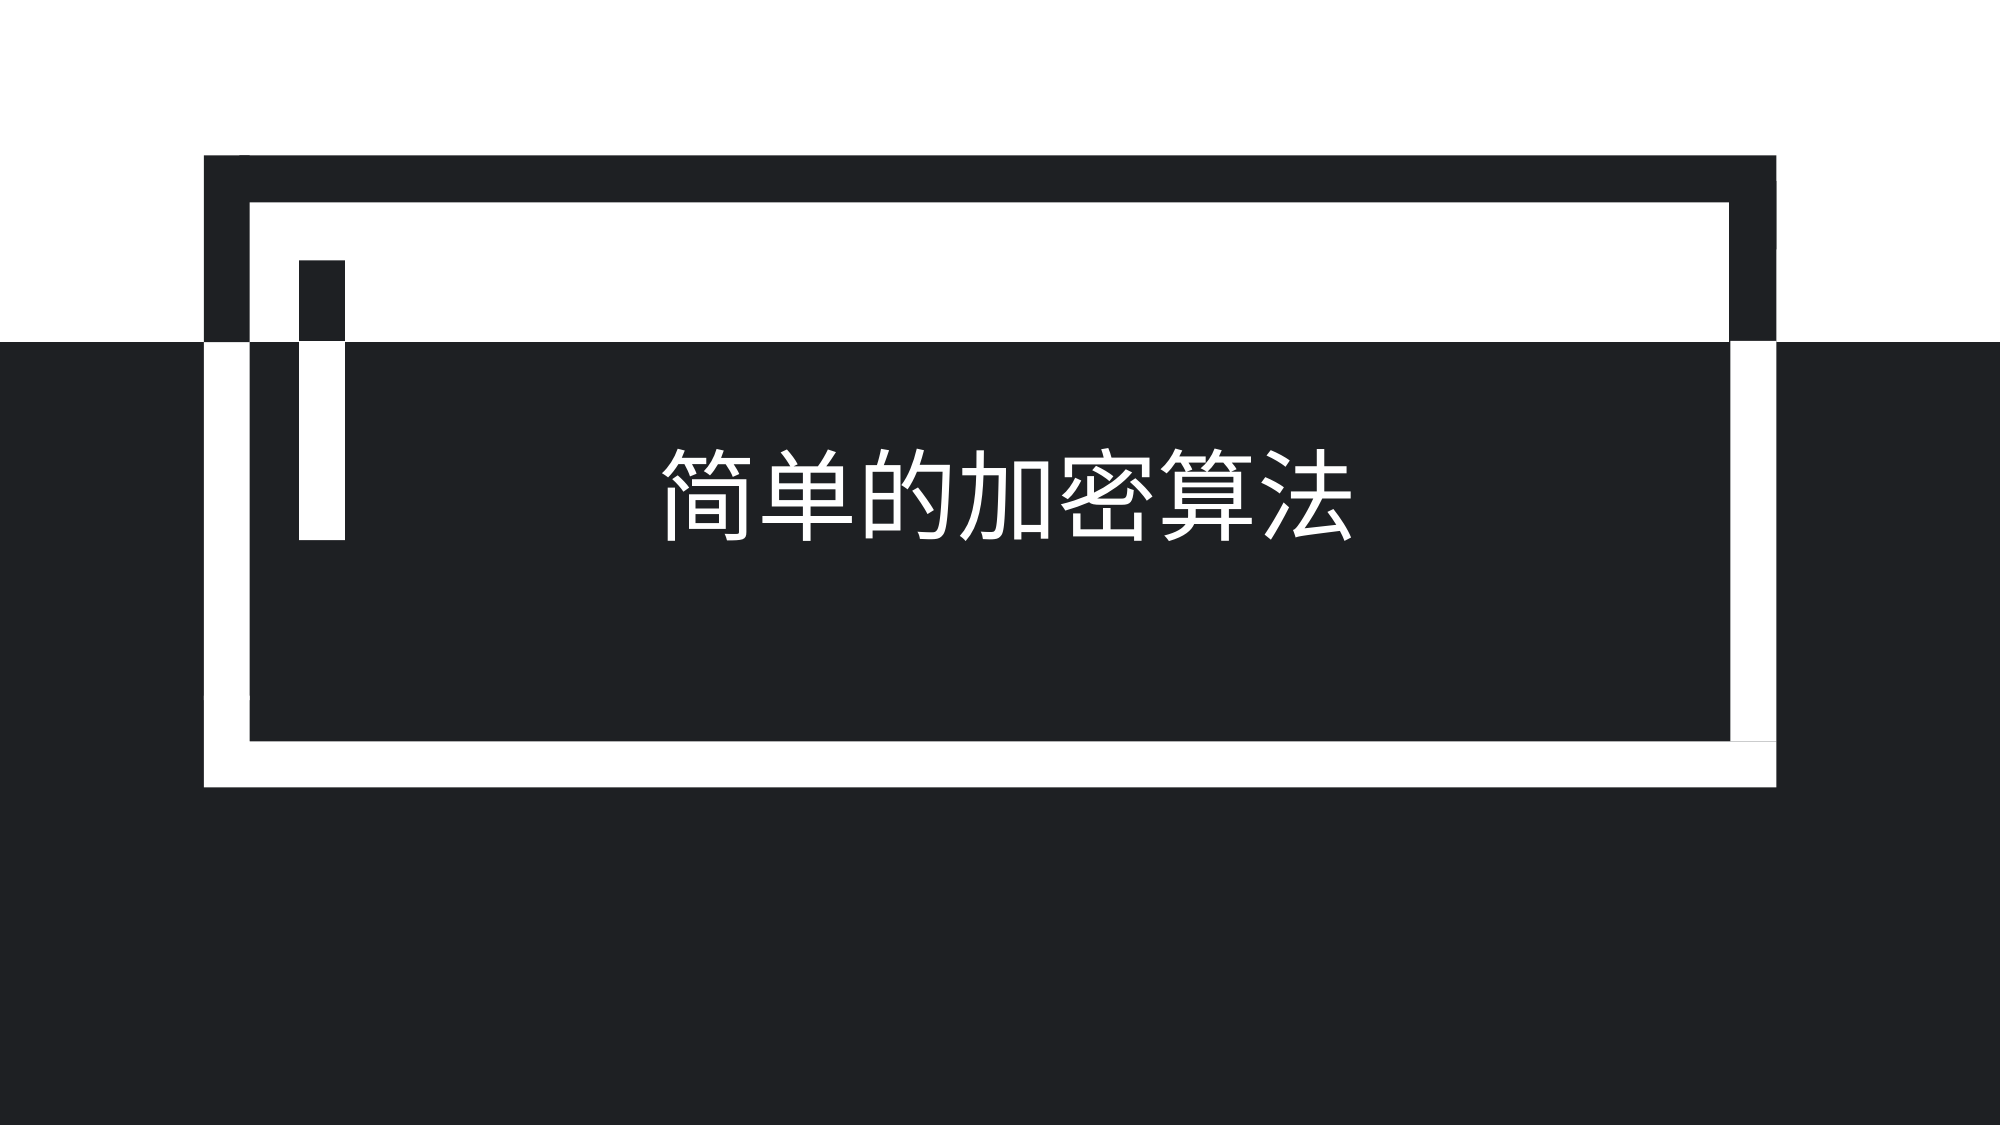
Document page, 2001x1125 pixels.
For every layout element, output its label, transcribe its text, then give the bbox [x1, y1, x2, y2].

text_box 简单的加密算法 [486, 426, 1530, 561]
text_box [203, 343, 251, 701]
text_box [0, 341, 2000, 1125]
text_box [251, 154, 1777, 203]
text_box [203, 701, 1777, 788]
text_box [298, 259, 346, 342]
text_box [298, 342, 346, 541]
text_box [203, 154, 251, 343]
text_box [1729, 340, 1777, 743]
text_box [1728, 180, 1777, 343]
